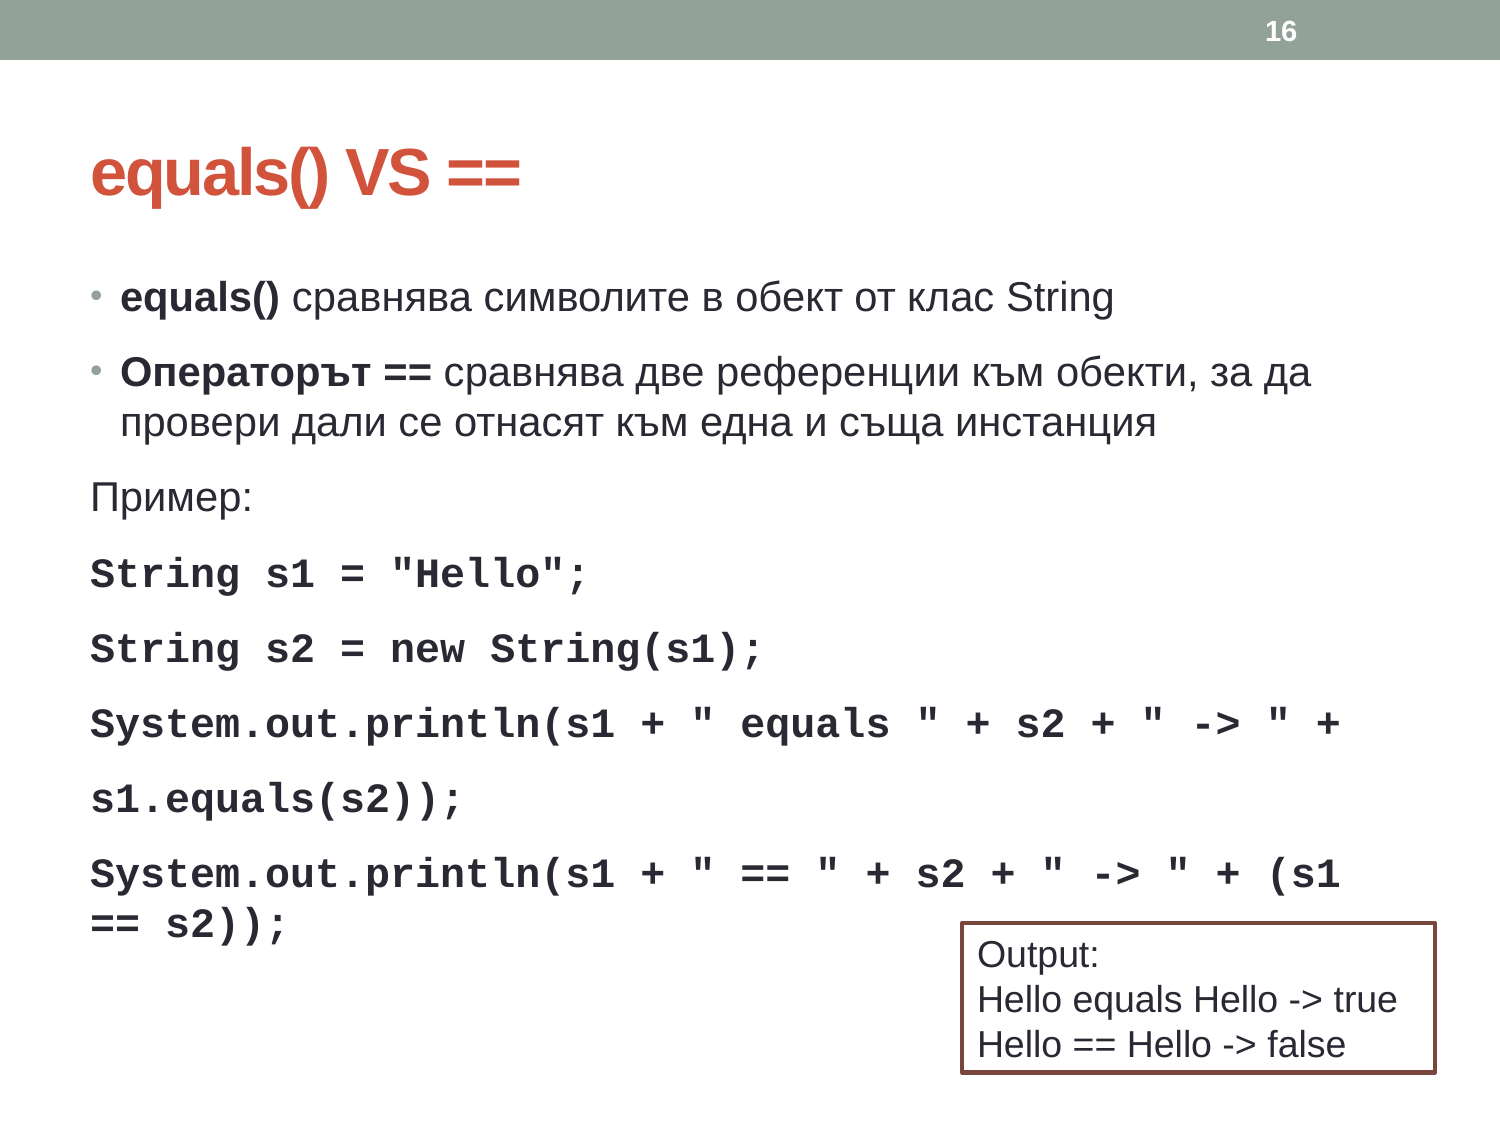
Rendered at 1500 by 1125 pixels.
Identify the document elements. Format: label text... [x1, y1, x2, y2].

list equals() сравнява символите в обект от клас String Операторът == сравнява две референции към обекти, за да провери дали се отнасят към една и съща инстанция Пример: String s1 = "Hello"; String s2 = new String(s1); System.out.println(s1 + " equals " + s2 + " -> " + s1.equals(s2)); System.out.println(s1 + " == " + s2 + " -> " + (s1 == s2)); [75, 262, 1425, 1063]
text_box Output: Hello equals Hello -> true Hello == Hello -> false [960, 921, 1437, 1075]
slide_number 16 [1250, 3, 1425, 57]
title equals() VS == [75, 87, 1471, 250]
